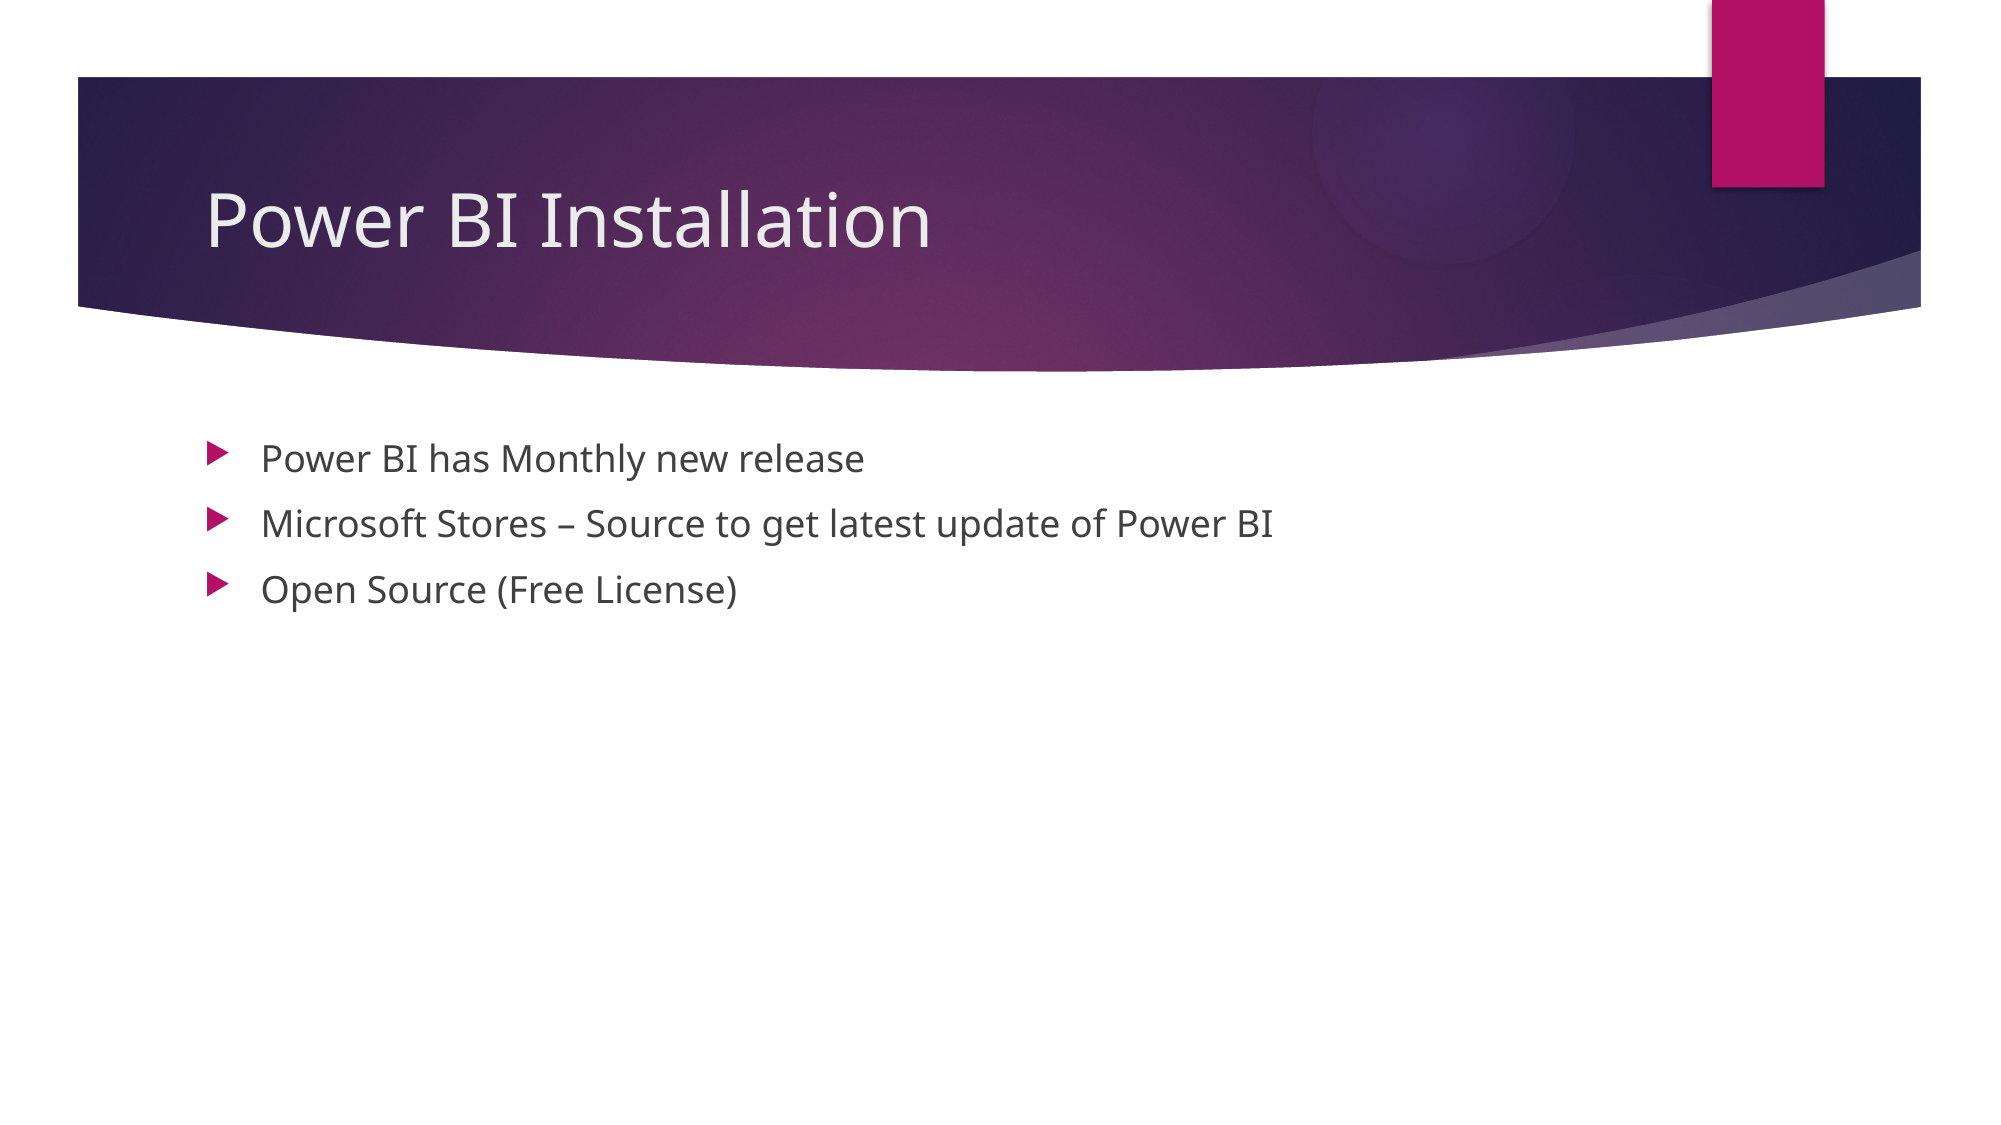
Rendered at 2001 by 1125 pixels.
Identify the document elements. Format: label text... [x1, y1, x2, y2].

title Power BI Installation [189, 159, 1627, 276]
list Power BI has Monthly new release Microsoft Stores – Source to get latest update of Power BI Open Source (Free License) [189, 427, 1638, 988]
